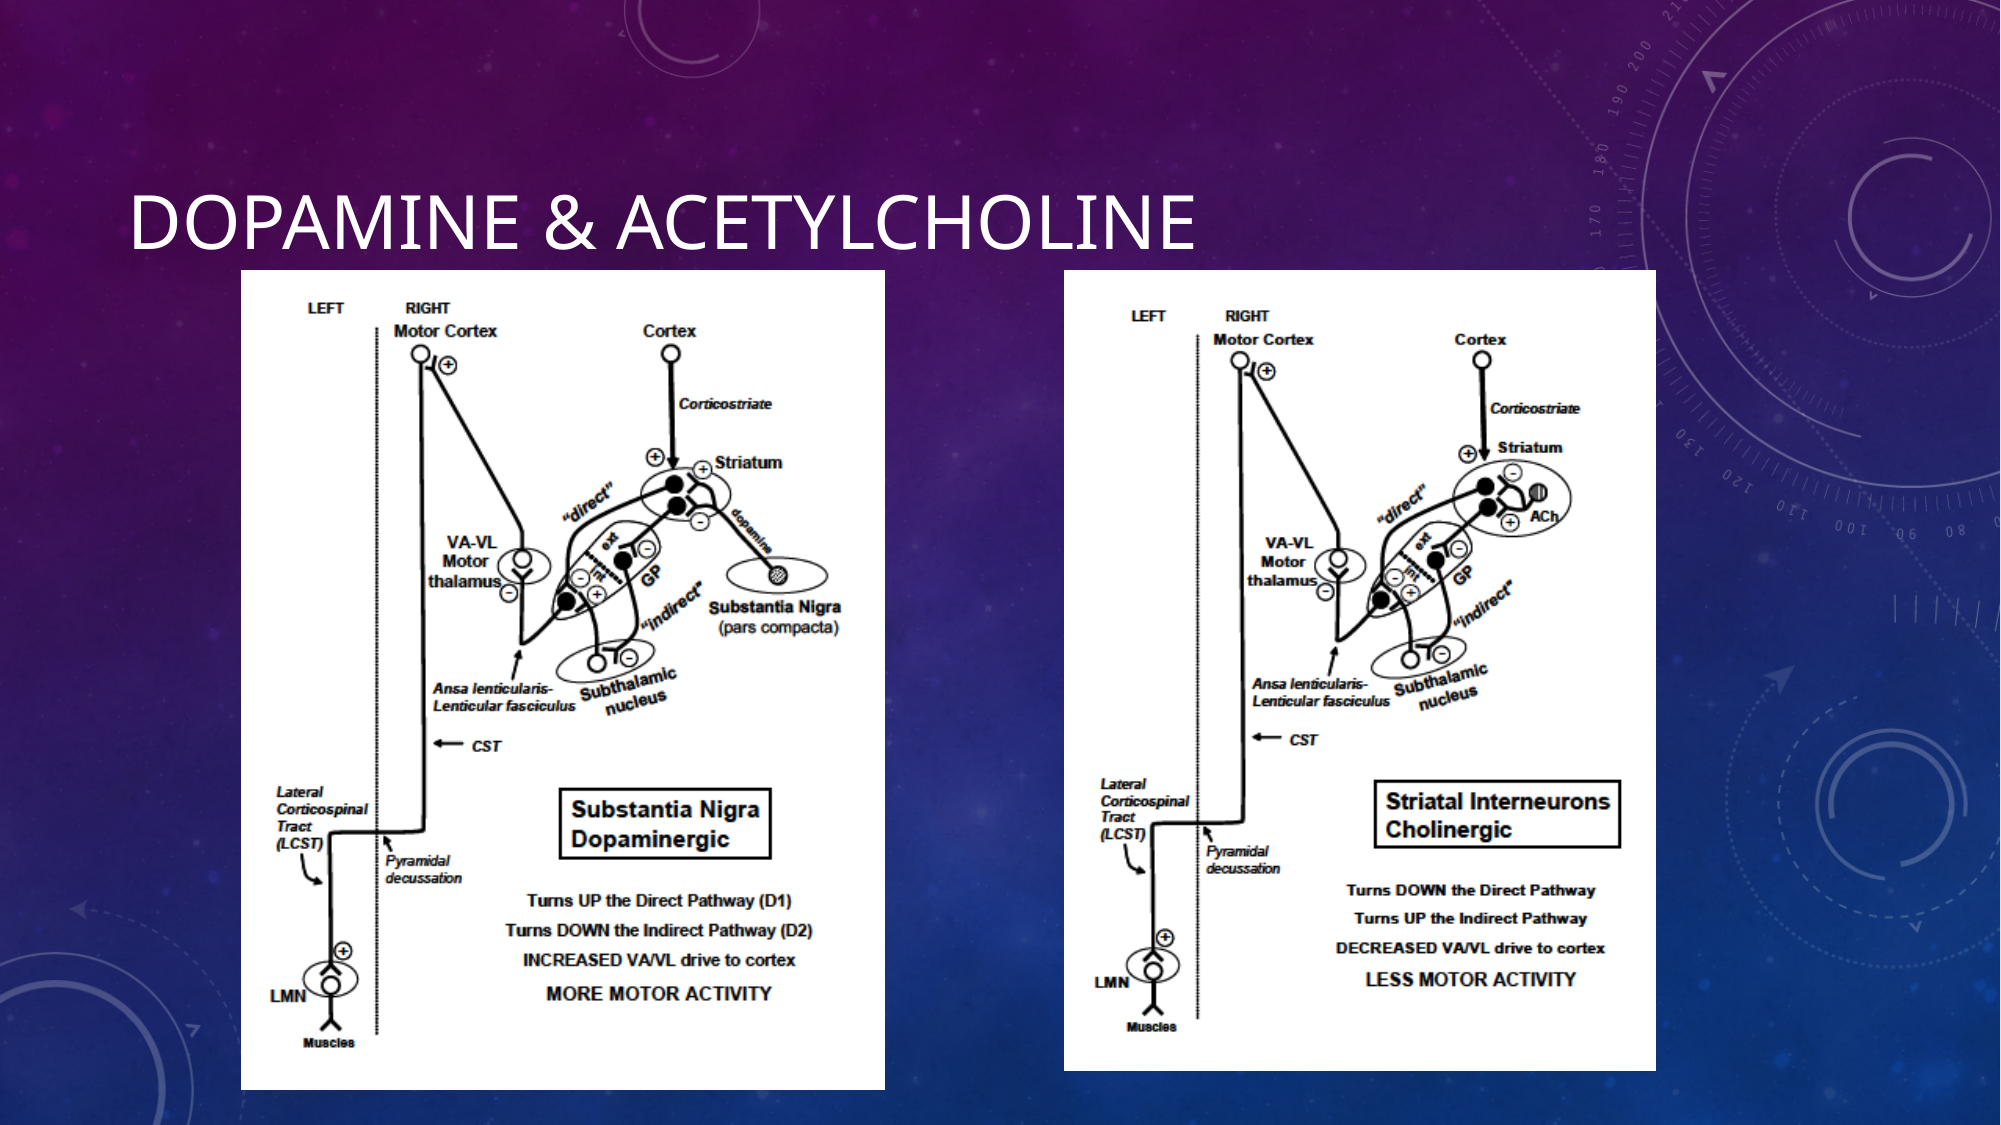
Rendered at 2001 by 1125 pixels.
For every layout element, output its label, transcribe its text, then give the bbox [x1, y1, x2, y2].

title Dopamine & Acetylcholine [112, 99, 1775, 339]
picture [0, 0, 2001, 1125]
